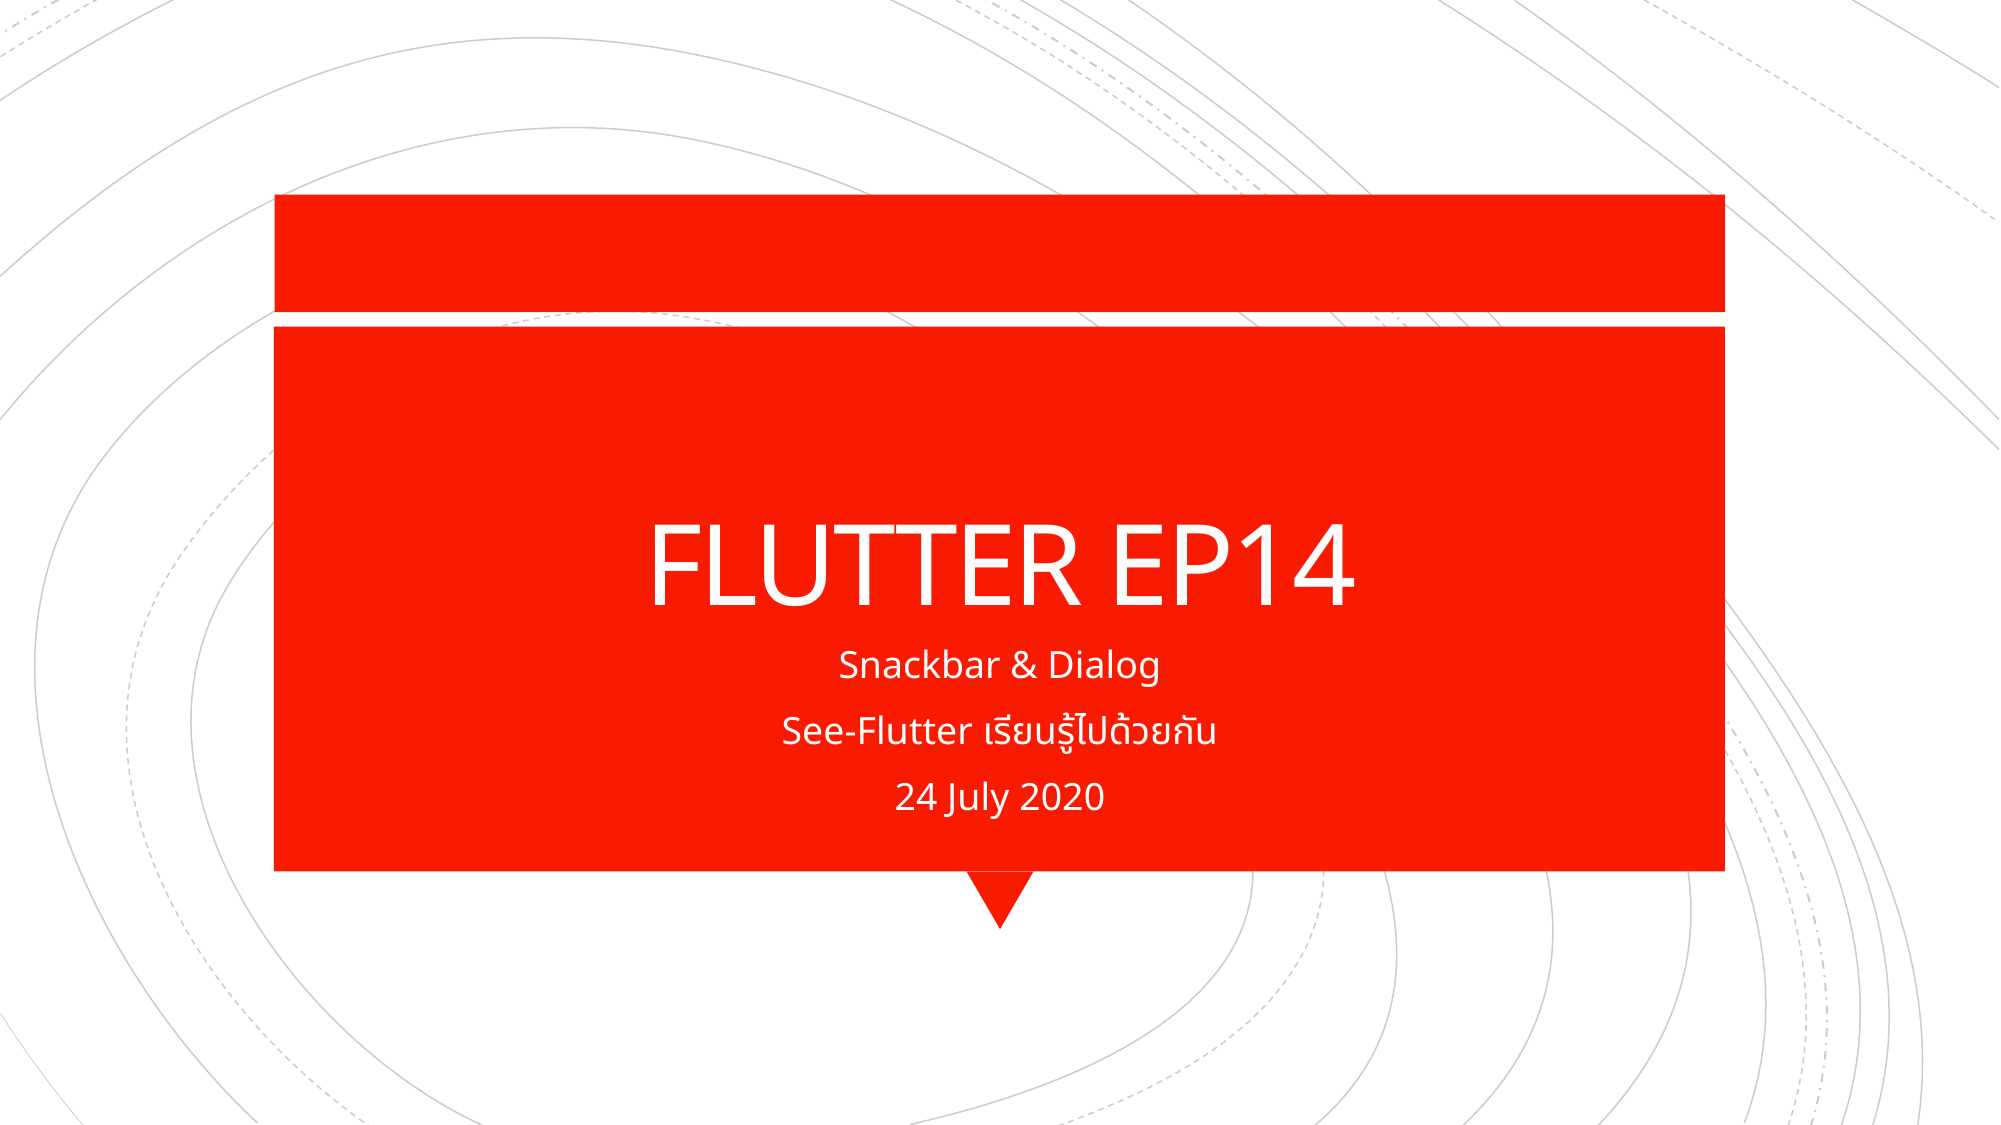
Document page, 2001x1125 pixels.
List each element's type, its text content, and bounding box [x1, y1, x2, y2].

subtitle Snackbar & Dialog See-Flutter เรียนรู้ไปด้วยกัน 24 July 2020 [288, 640, 1712, 858]
title FLUTTER EP14 [288, 340, 1713, 628]
